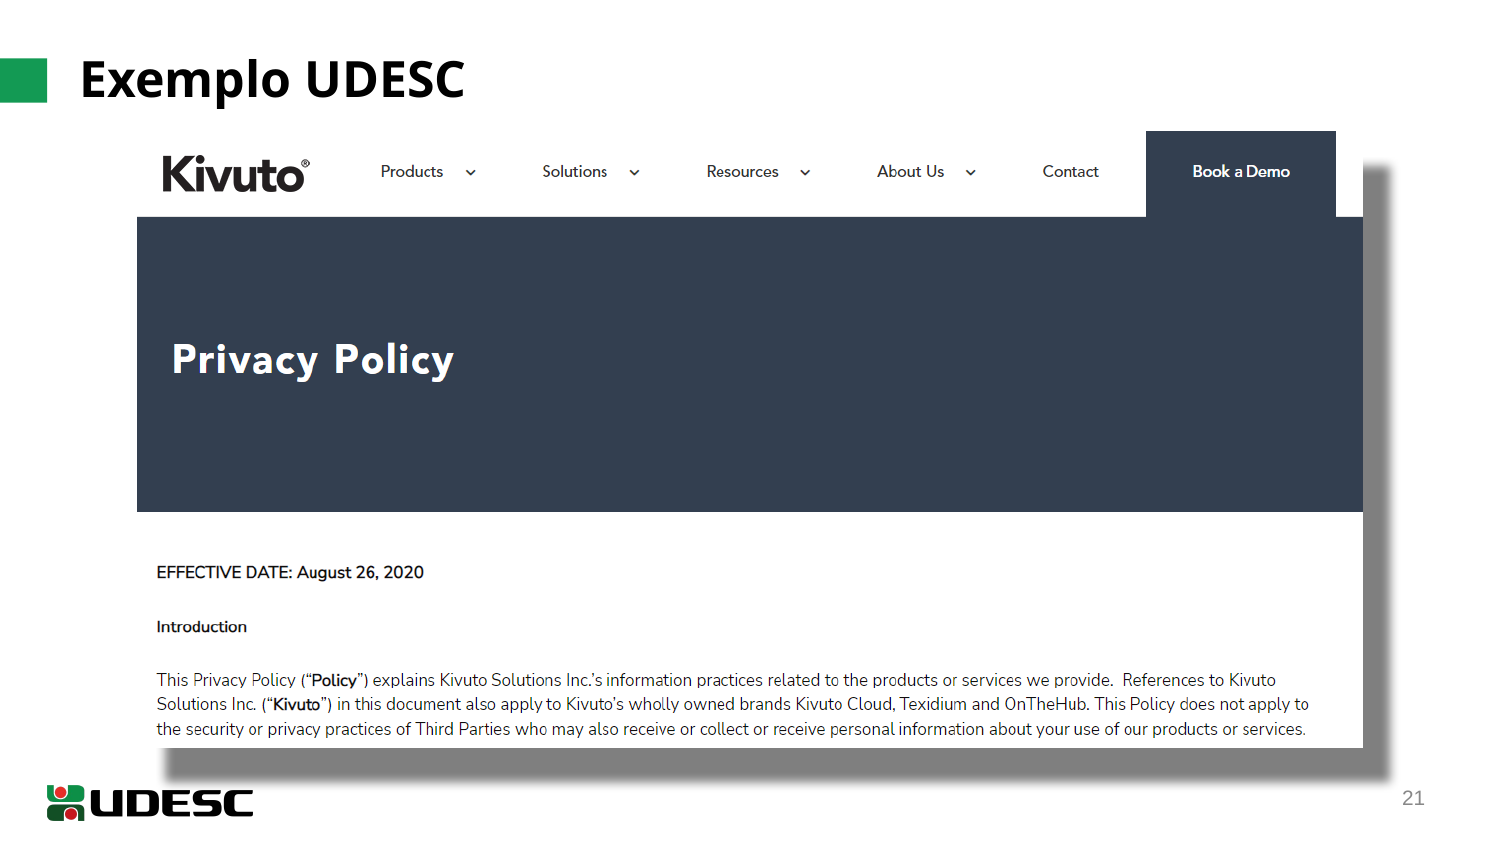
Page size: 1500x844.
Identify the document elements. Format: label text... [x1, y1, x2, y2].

picture [137, 131, 1363, 748]
title Exemplo UDESC [77, 45, 1190, 188]
text_box [0, 58, 48, 103]
picture [46, 784, 253, 822]
slide_number ‹#› [1080, 784, 1425, 844]
